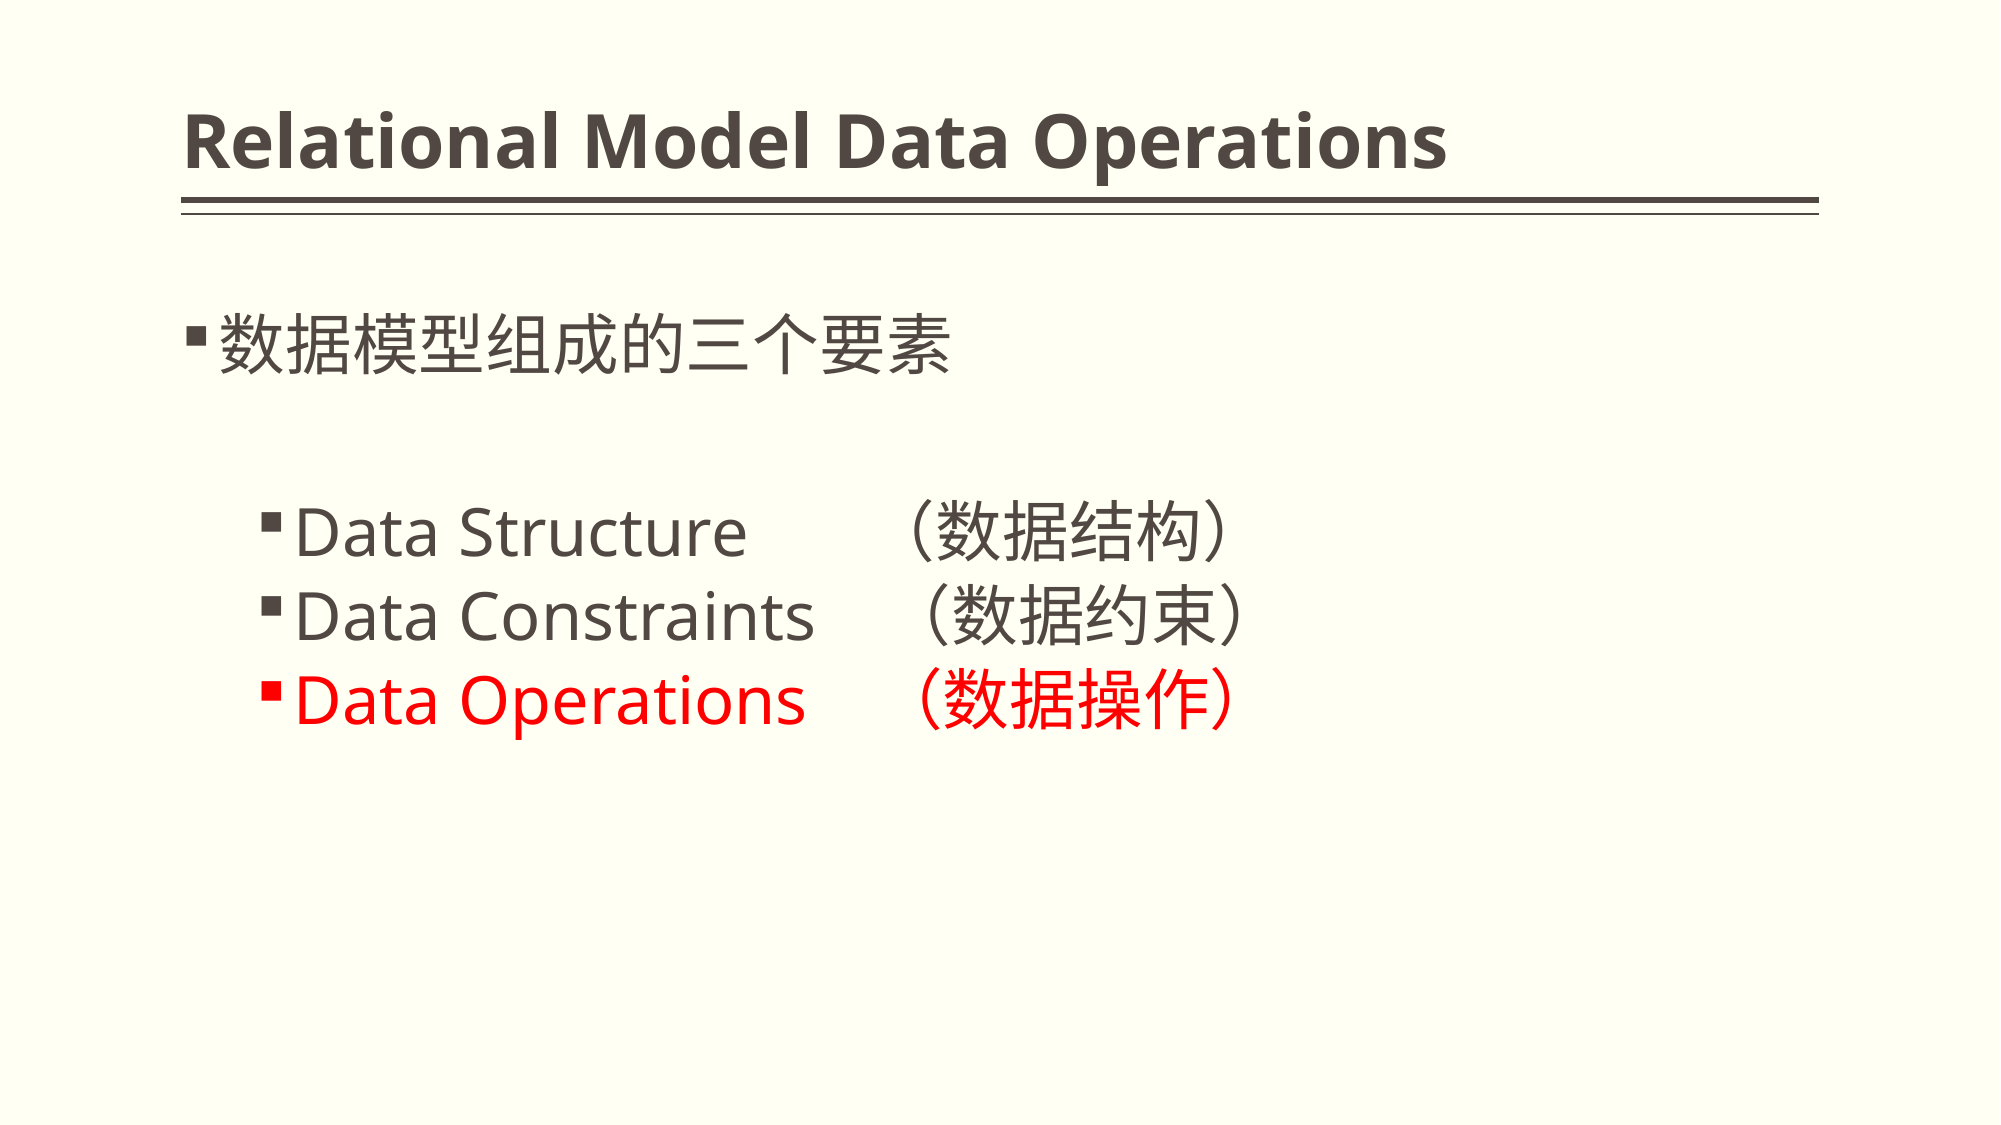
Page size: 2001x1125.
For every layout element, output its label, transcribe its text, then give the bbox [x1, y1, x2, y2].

list 数据模型组成的三个要素 Data Structure （数据结构） Data Constraints （数据约束） Data Operations （数据操作） [181, 305, 1682, 1092]
title Relational Model Data Operations [181, 12, 1819, 193]
